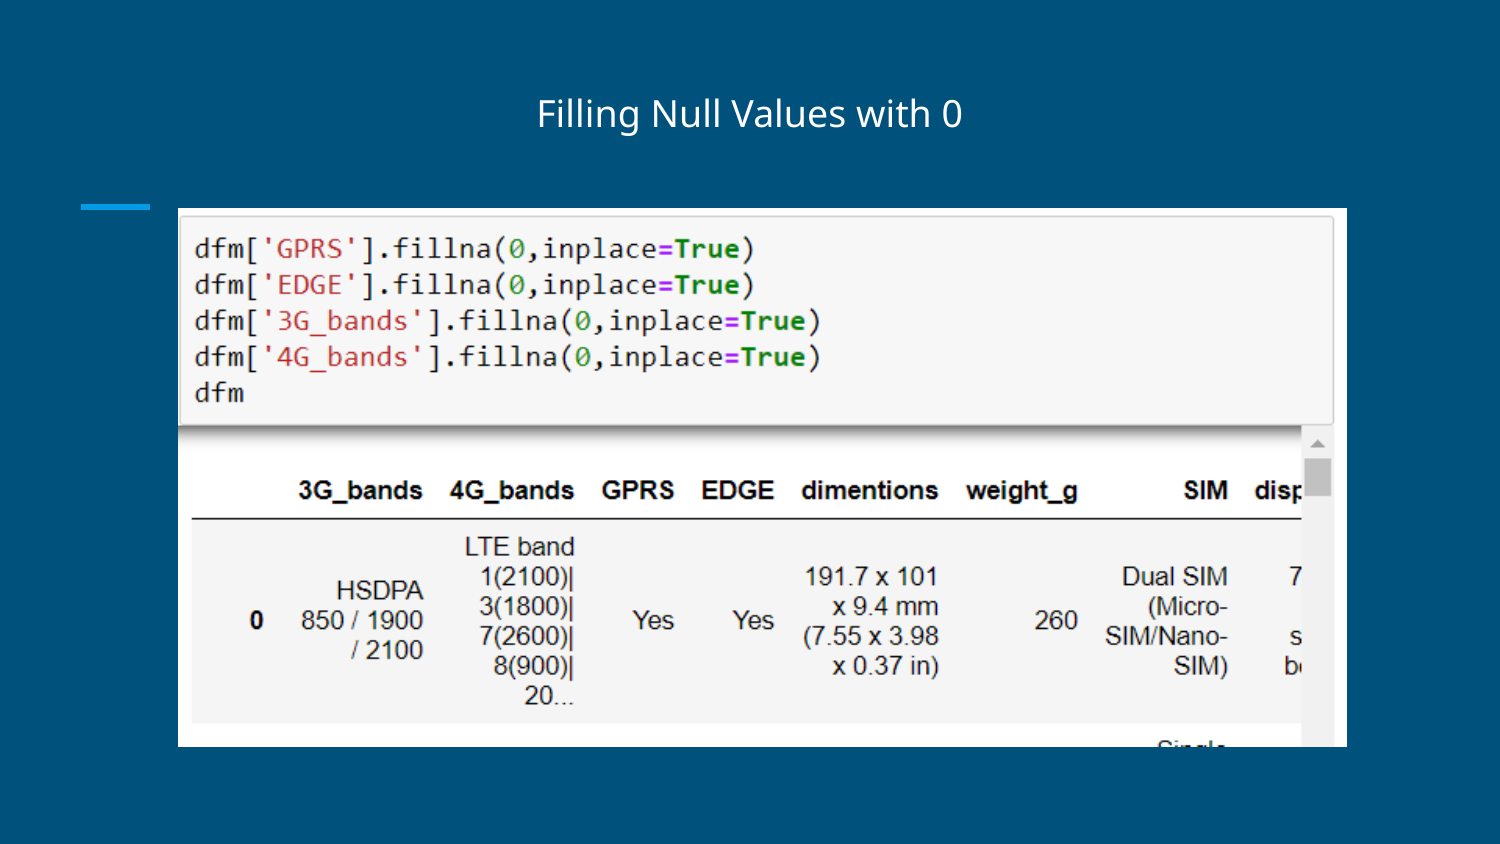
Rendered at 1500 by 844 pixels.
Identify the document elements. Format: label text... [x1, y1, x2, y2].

title Filling Null Values with 0 [63, 37, 1437, 151]
picture [179, 209, 1346, 746]
